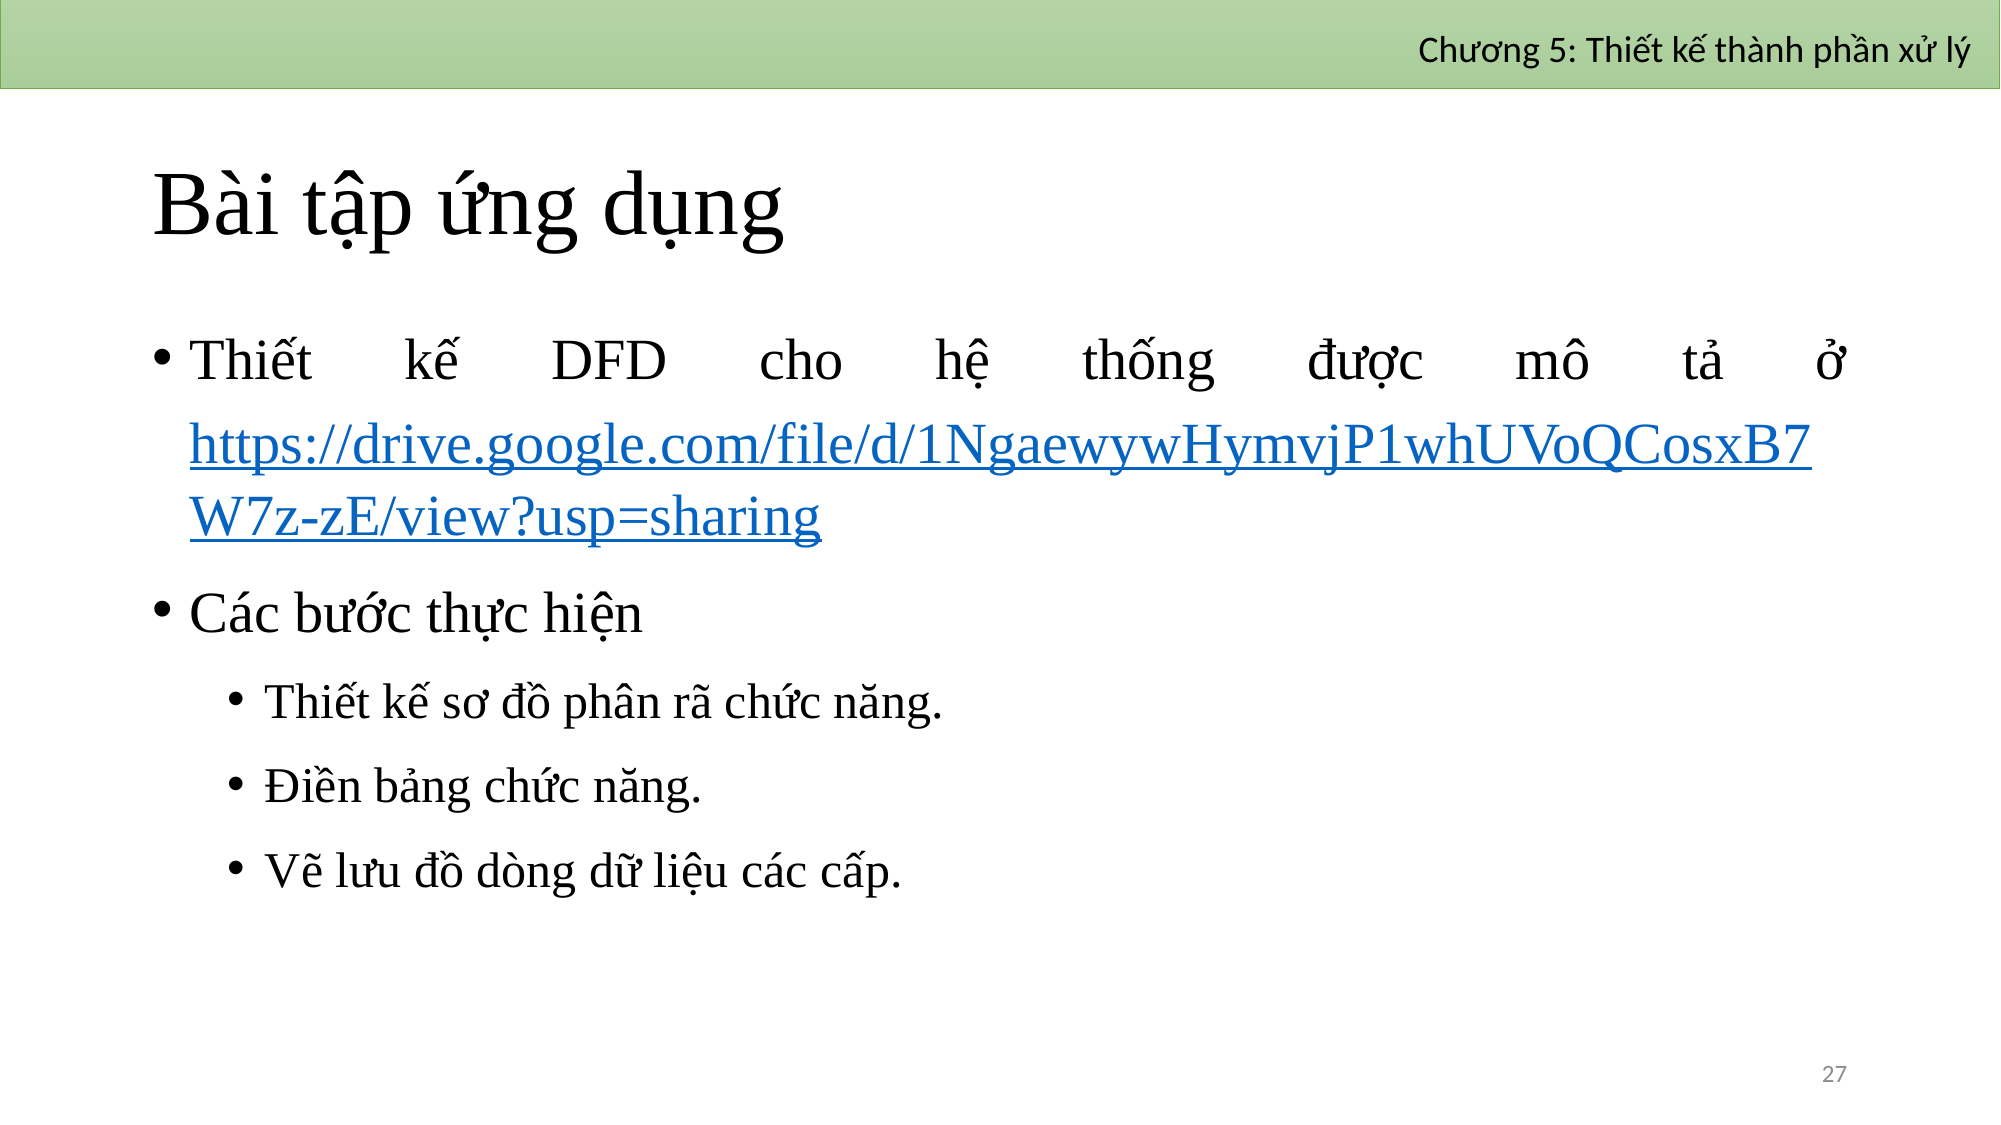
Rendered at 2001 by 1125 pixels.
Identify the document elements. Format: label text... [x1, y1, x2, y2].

title Bài tập ứng dụng [137, 132, 1863, 278]
slide_number 27 [1412, 1042, 1863, 1103]
text_box Chương 5: Thiết kế thành phần xử lý [595, 17, 1987, 78]
list Thiết kế DFD cho hệ thống được mô tả ở https://drive.google.com/file/d/1NgaewywHymvjP1whUVoQCosxB7W7z-zE/view?usp=sharing Các bước thực hiện Thiết kế sơ đồ phân rã chức năng. Điền bảng chức năng. Vẽ lưu đồ dòng dữ liệu các cấp. [137, 299, 1863, 1014]
